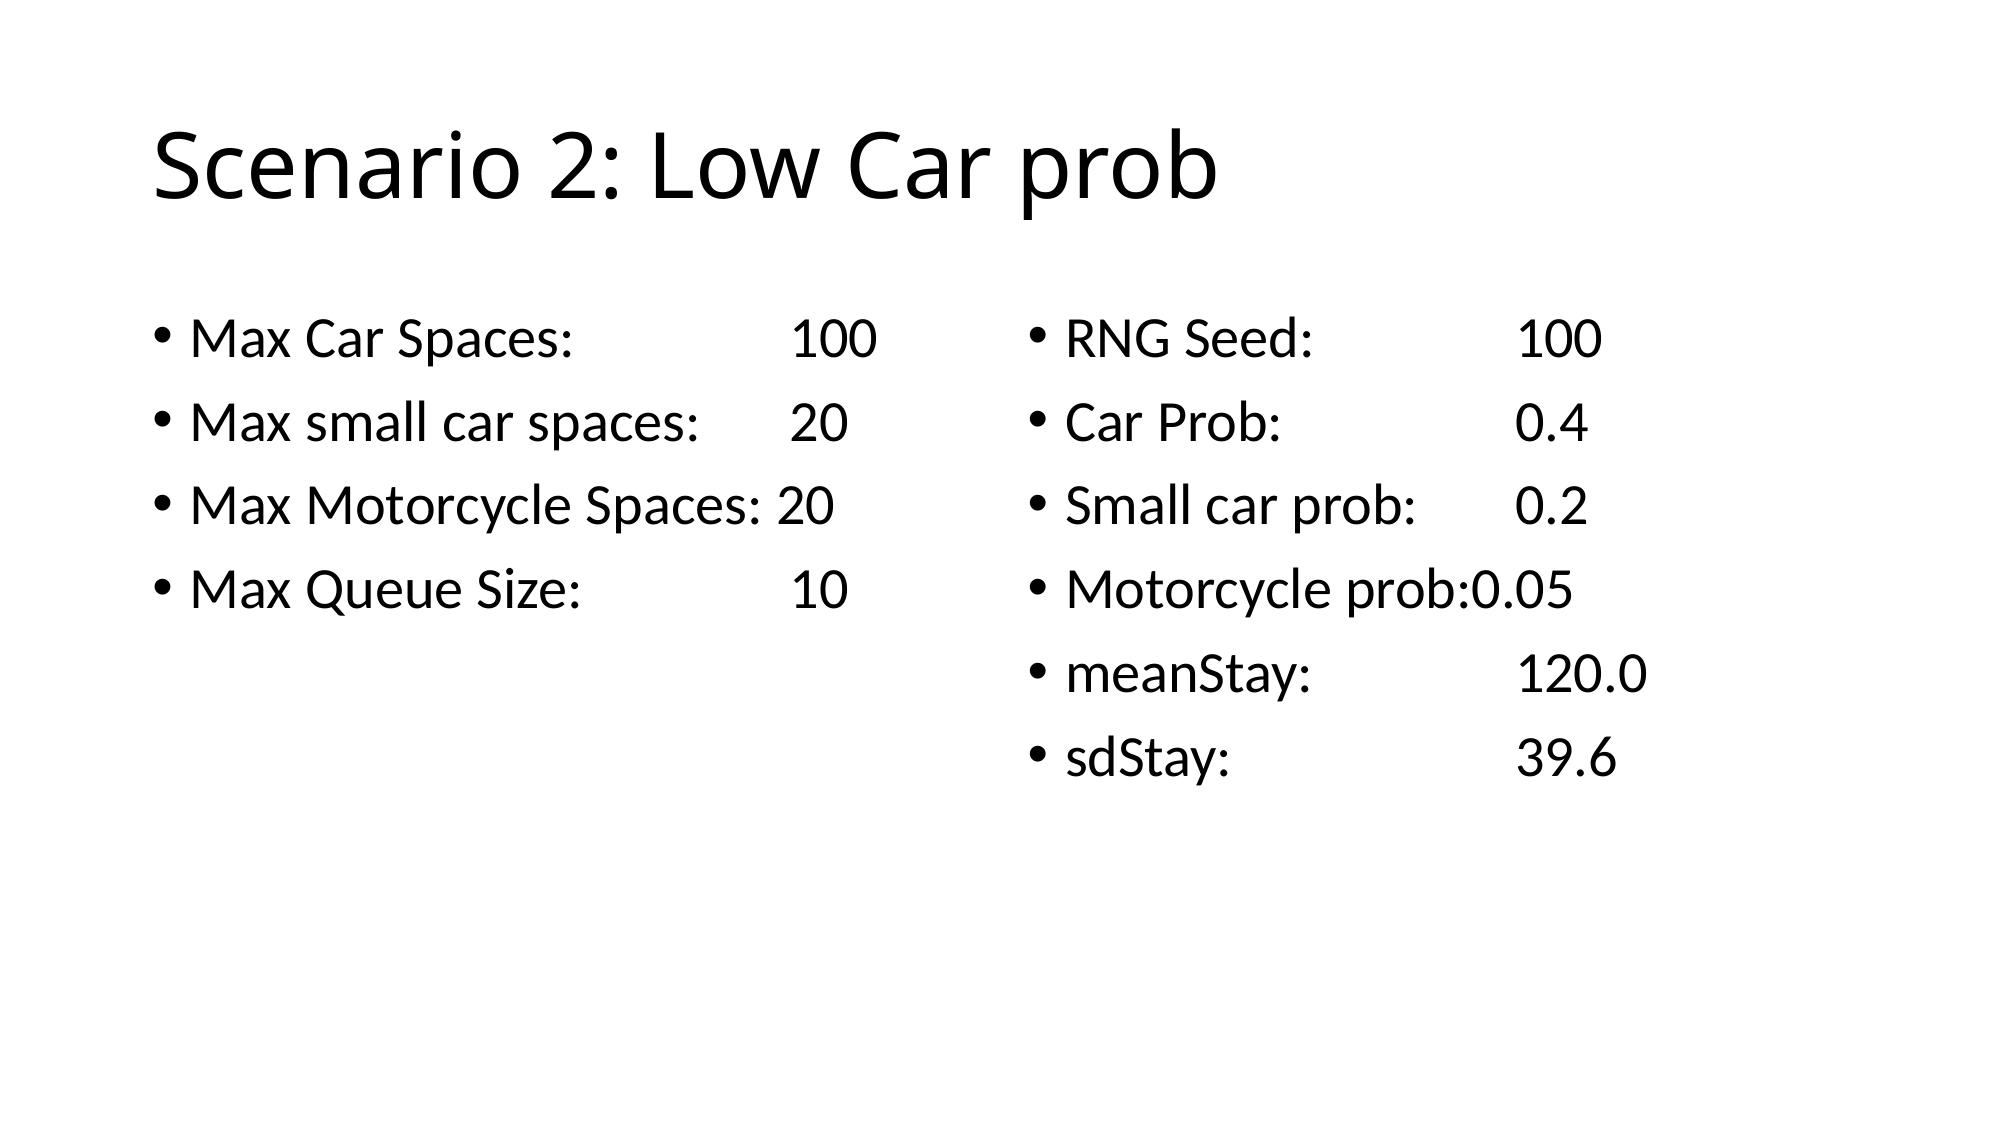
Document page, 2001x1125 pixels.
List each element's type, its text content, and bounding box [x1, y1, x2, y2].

title Scenario 2: Low Car prob [137, 59, 1863, 278]
list Max Car Spaces: 100 Max small car spaces: 20 Max Motorcycle Spaces: 20 Max Queue Size: 10 [137, 299, 988, 1014]
list RNG Seed: 100 Car Prob: 0.4 Small car prob: 0.2 Motorcycle prob:0.05 meanStay: 120.0 sdStay: 39.6 [1012, 299, 1863, 1014]
